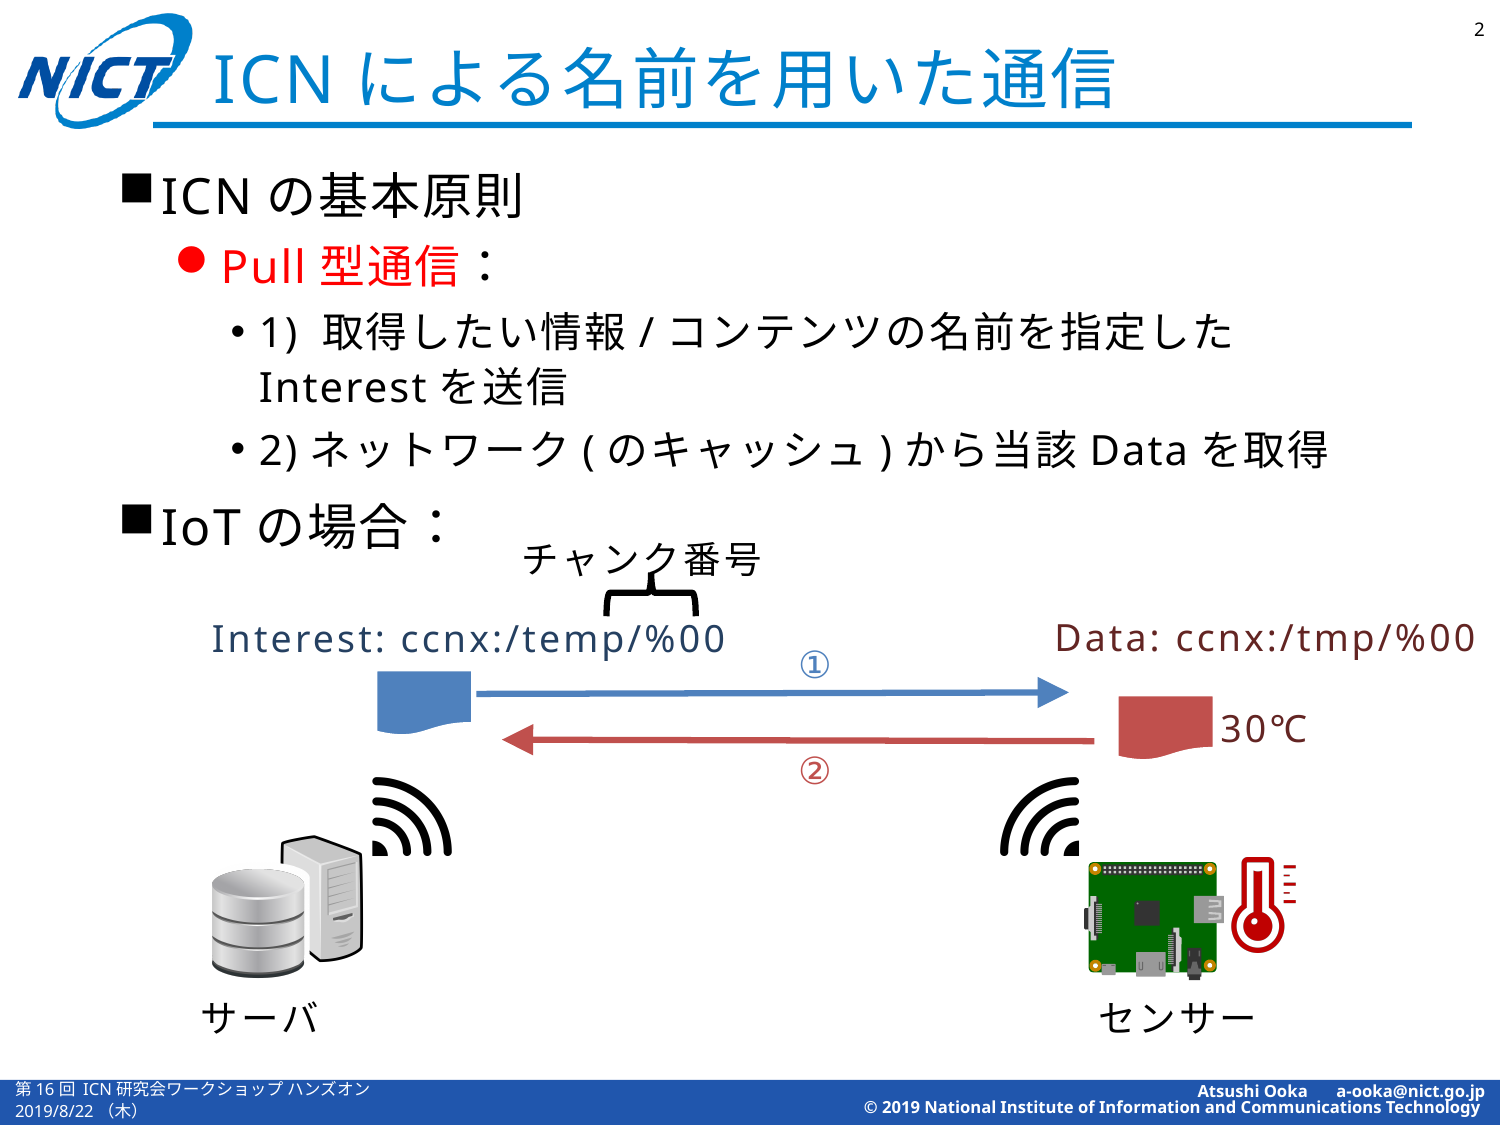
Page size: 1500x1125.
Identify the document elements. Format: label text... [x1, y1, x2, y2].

text_box 30℃ [1205, 697, 1322, 758]
list ICNの基本原則 Pull型通信： 1) 取得したい情報/コンテンツの名前を指定したInterestを送信 2)ネットワーク(のキャッシュ)から当該Dataを取得 IoTの場合： [103, 151, 1397, 1014]
text_box チャンク番号 [506, 528, 777, 589]
text_box [1116, 694, 1215, 762]
title ICNによる名前を用いた通信 [213, 8, 1397, 125]
text_box [606, 589, 697, 614]
text_box センサー [1083, 987, 1273, 1048]
picture [975, 752, 1127, 903]
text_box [1080, 857, 1311, 983]
text_box [375, 669, 474, 737]
text_box Interest: ccnx:/temp/%00 [197, 607, 741, 668]
footer 第16回 ICN研究会ワークショップ ハンズオン [0, 1079, 507, 1098]
picture [325, 752, 477, 965]
text_box Data: ccnx:/tmp/%00 [1039, 606, 1491, 667]
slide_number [0, 1101, 338, 1120]
slide_number 2 [1396, 0, 1500, 60]
text_box ① [773, 633, 857, 692]
text_box ② [773, 742, 857, 800]
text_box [206, 834, 366, 984]
text_box サーバ [185, 987, 334, 1048]
